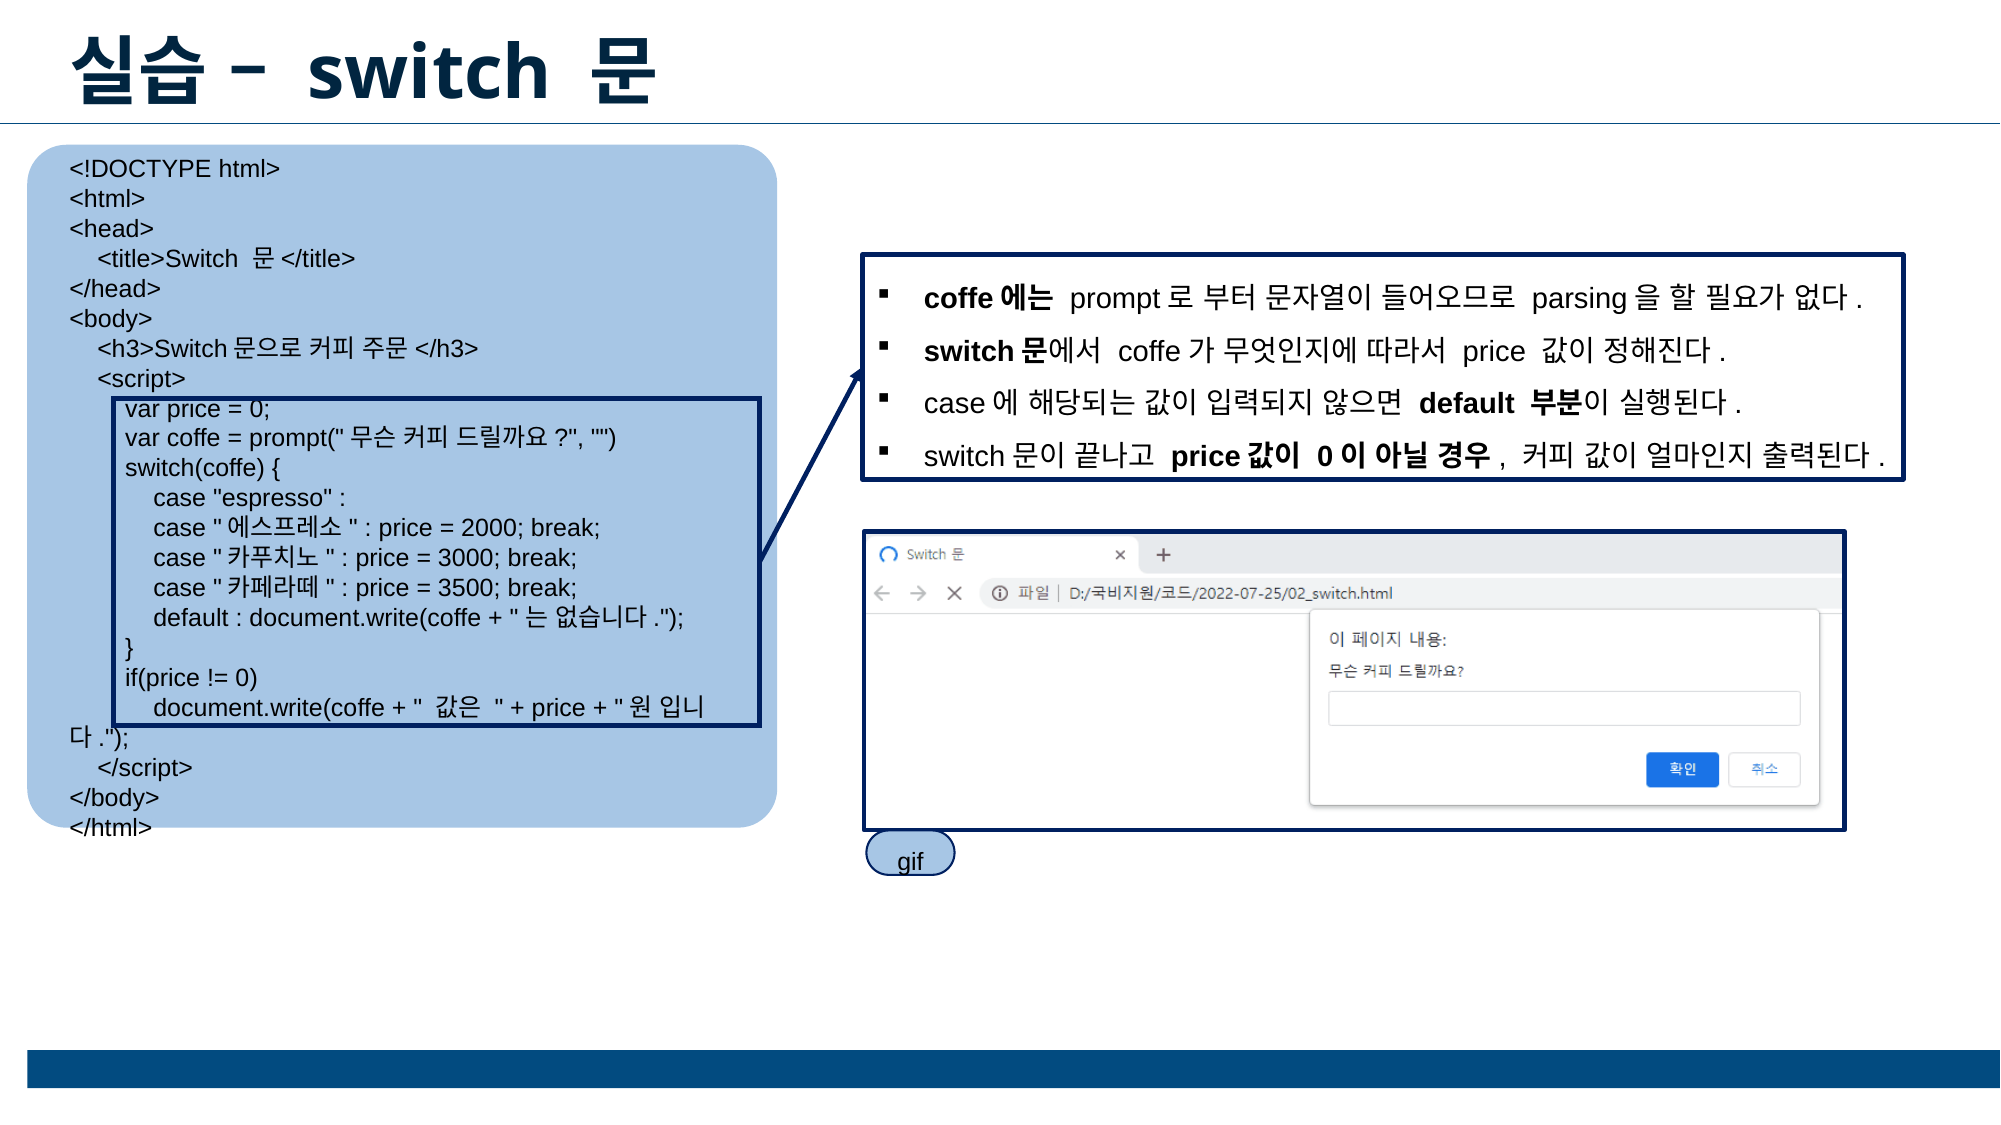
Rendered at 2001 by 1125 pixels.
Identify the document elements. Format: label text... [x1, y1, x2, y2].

text_box <!DOCTYPE html> <html> <head> <title>Switch 문</title> </head> <body> <h3>Switch문으로 커피 주문</h3> <script> var price = 0; var coffe = prompt("무슨 커피 드릴까요?", "") switch(coffe) { case "espresso" : case "에스프레소" : price = 2000; break; case "카푸치노" : price = 3000; break; case "카페라떼" : price = 3500; break; default : document.write(coffe + "는 없습니다."); } if(price != 0) document.write(coffe + " 값은 " + price + "원 입니다."); </script> </body> </html> [54, 145, 778, 849]
picture [866, 533, 1843, 828]
text_box [26, 1049, 2000, 1089]
text_box gif [865, 829, 956, 876]
text_box 실습 – switch 문 [54, 16, 1293, 122]
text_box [759, 365, 863, 563]
text_box coffe에는 prompt로 부터 문자열이 들어오므로 parsing을 할 필요가 없다. switch문에서 coffe가 무엇인지에 따라서 price 값이 정해진다. case에 해당되는 값이 입력되지 않으면 default 부분이 실행된다. switch문이 끝나고 price값이 0이 아닐 경우, 커피 값이 얼마인지 출력된다. [862, 254, 1904, 480]
text_box [112, 398, 760, 726]
text_box [26, 145, 54, 827]
